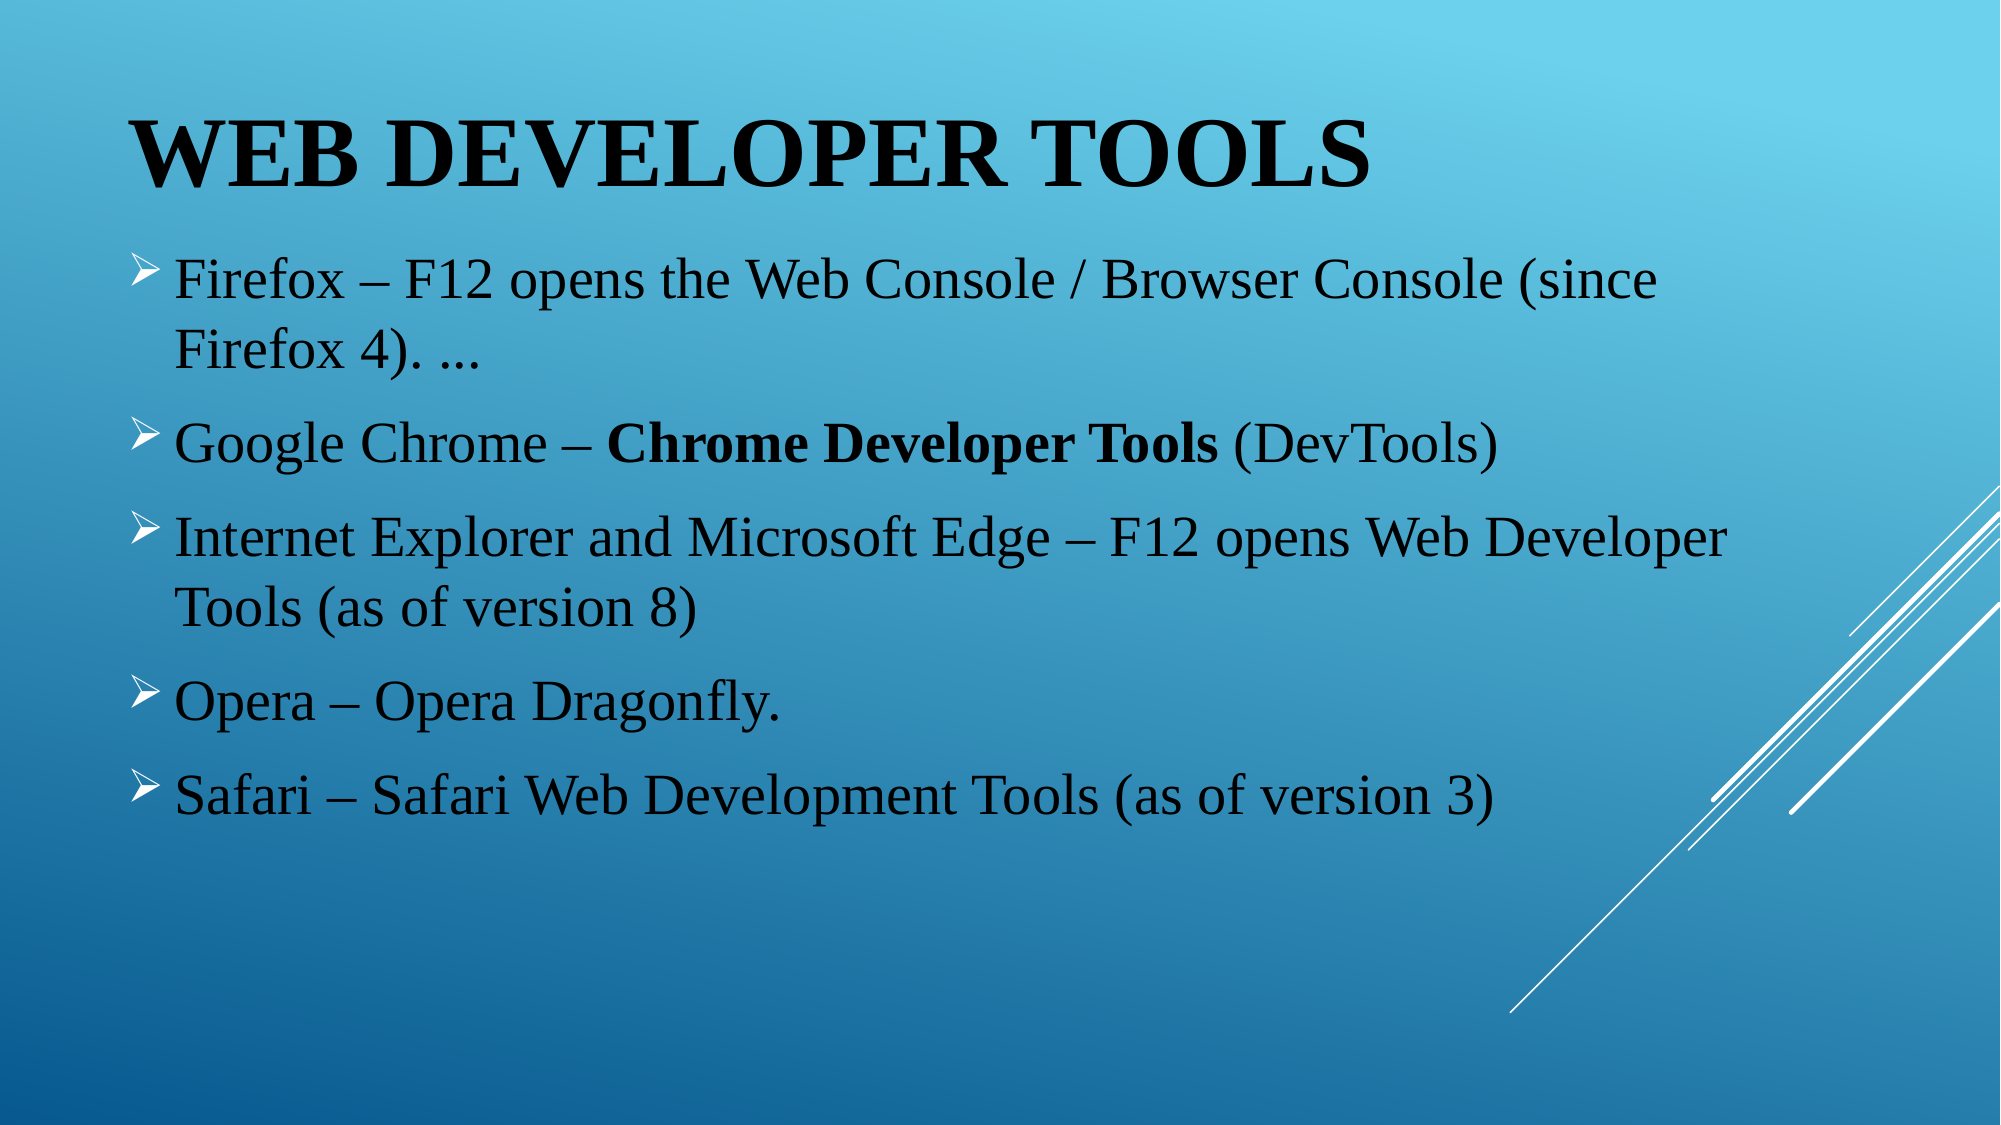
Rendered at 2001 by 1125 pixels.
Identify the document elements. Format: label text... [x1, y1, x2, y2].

list Firefox – F12 opens the Web Console / Browser Console (since Firefox 4). ... Google Chrome – Chrome Developer Tools (DevTools) Internet Explorer and Microsoft Edge – F12 opens Web Developer Tools (as of version 8) Opera – Opera Dragonfly. Safari – Safari Web Development Tools (as of version 3) [112, 232, 1844, 960]
title Web developer tools [112, 87, 1513, 232]
